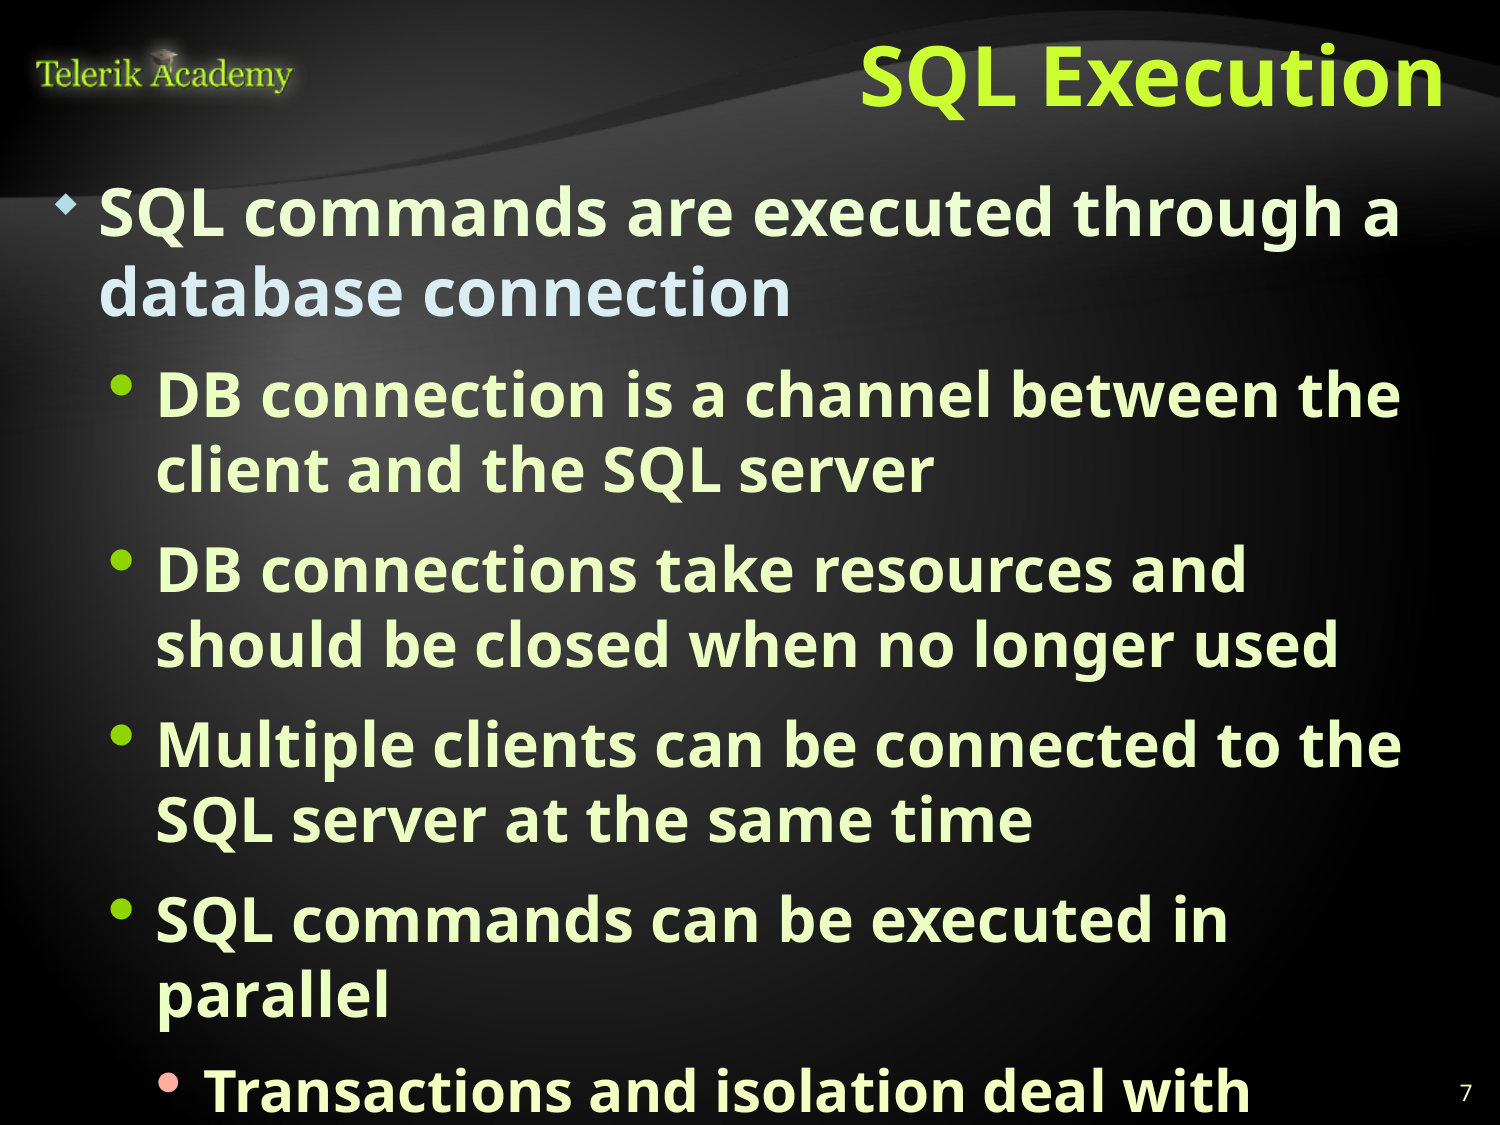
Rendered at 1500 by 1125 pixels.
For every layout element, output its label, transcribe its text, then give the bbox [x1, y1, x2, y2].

picture [0, 0, 1500, 1125]
slide_number 7 [1412, 1074, 1488, 1113]
list SQL commands are executed through a database connection DB connection is a channel between the client and the SQL server DB connections take resources and should be closed when no longer used Multiple clients can be connected to the SQL server at the same time SQL commands can be executed in parallel Transactions and isolation deal with concurrency [37, 162, 1463, 1100]
title SQL Execution [299, 12, 1463, 150]
